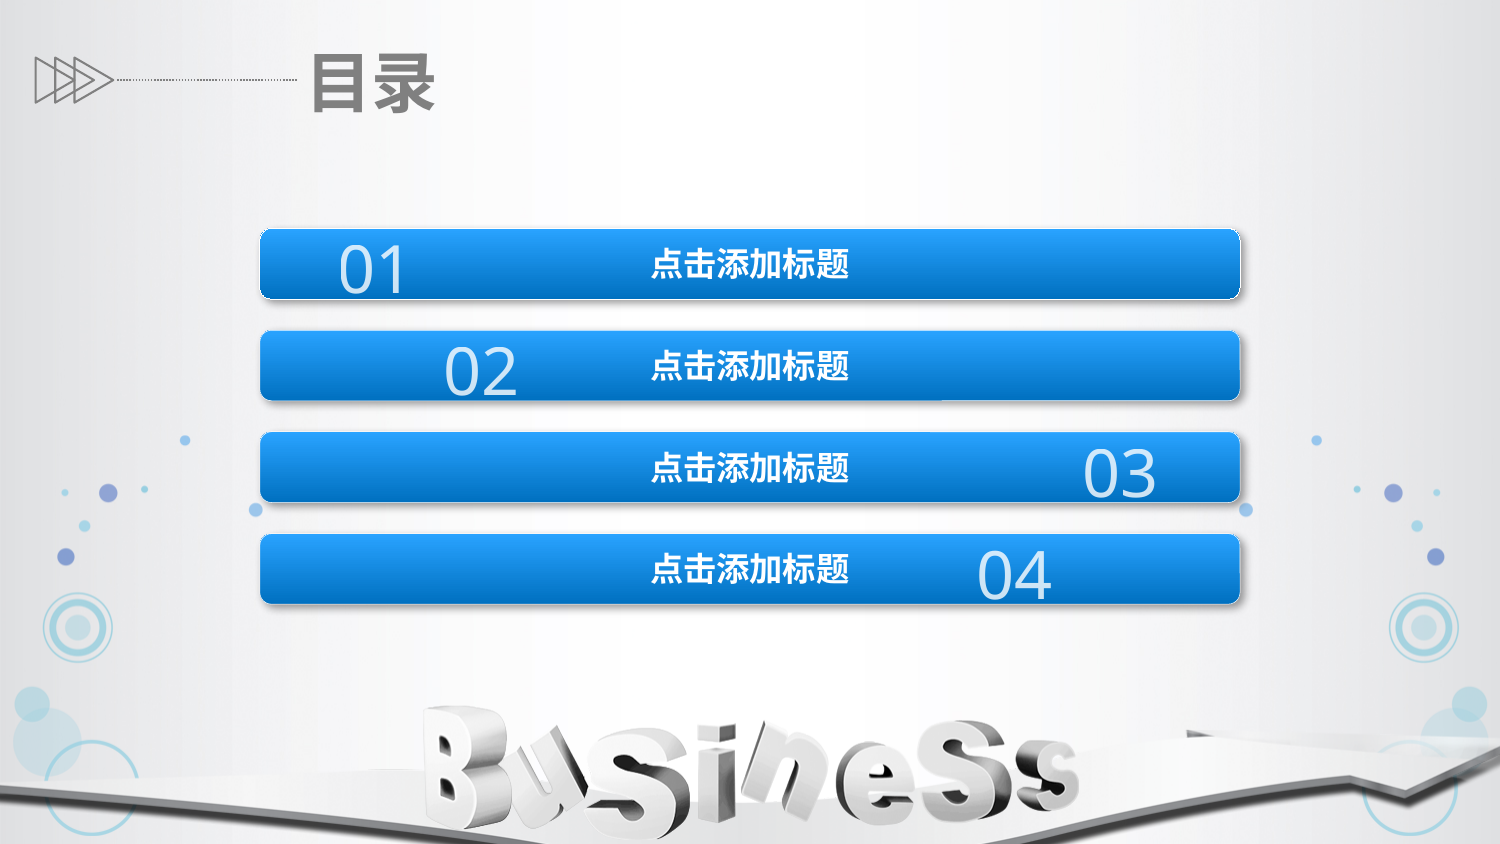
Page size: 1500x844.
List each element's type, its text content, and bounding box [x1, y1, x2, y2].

picture [0, 0, 1500, 844]
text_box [259, 321, 1241, 418]
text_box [259, 524, 1241, 622]
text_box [35, 57, 114, 103]
text_box 目录 [290, 33, 577, 128]
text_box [259, 219, 1241, 317]
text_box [259, 423, 1241, 520]
